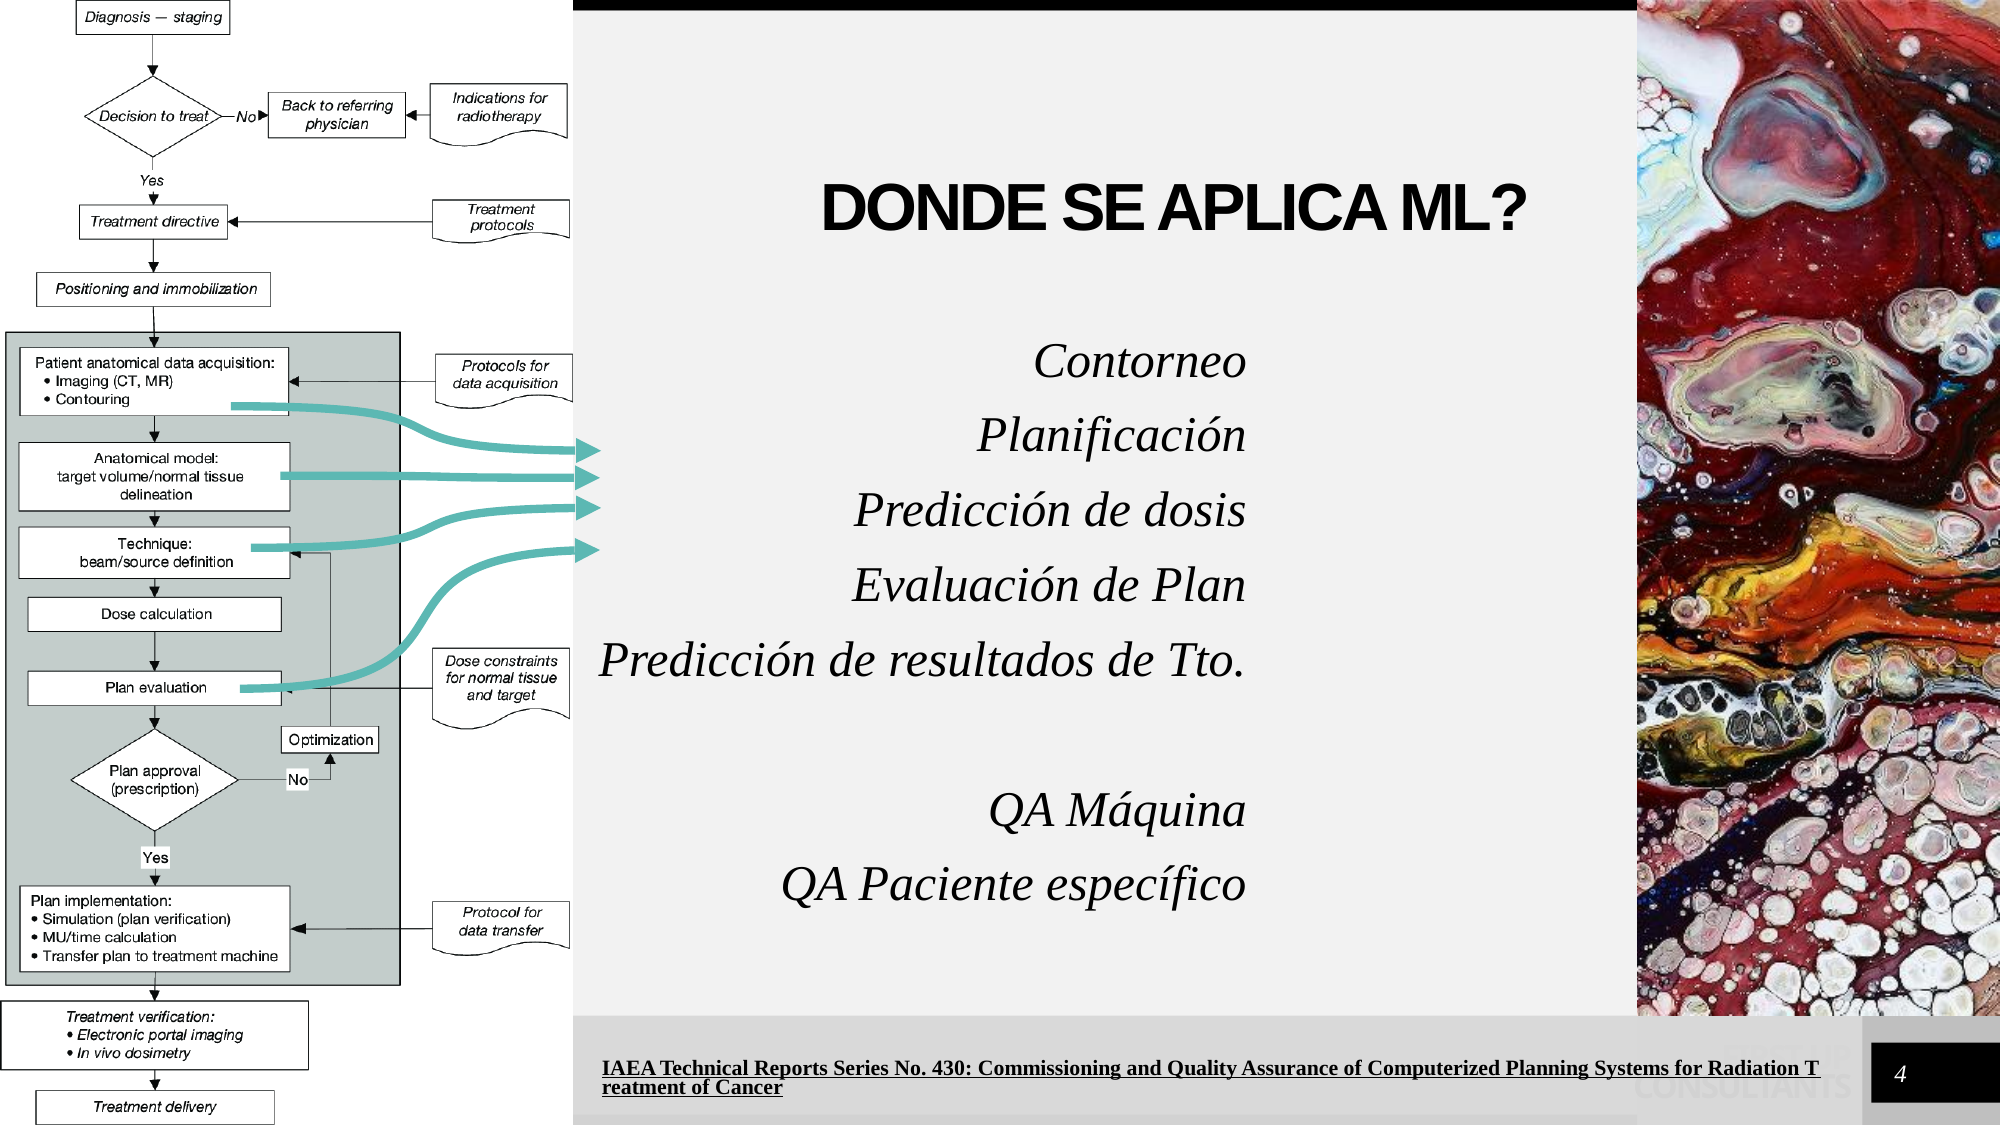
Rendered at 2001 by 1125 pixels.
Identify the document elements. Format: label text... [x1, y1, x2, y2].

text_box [239, 549, 600, 689]
title Donde se Aplica ML? [679, 173, 1531, 245]
picture [0, 0, 573, 1125]
slide_number 4 [1877, 1050, 1924, 1096]
picture [1637, 0, 2000, 1016]
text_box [230, 406, 602, 451]
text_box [250, 507, 602, 548]
list IAEA Technical Reports Series No. 430: Commissioning and Quality Assurance of Computerized Planning Systems for Radiation Treatment of Cancer [573, 1015, 1863, 1125]
list Contorneo Planificación Predicción de dosis Evaluación de Plan Predicción de resultados de Tto. QA Máquina QA Paciente específico [573, 333, 1247, 855]
